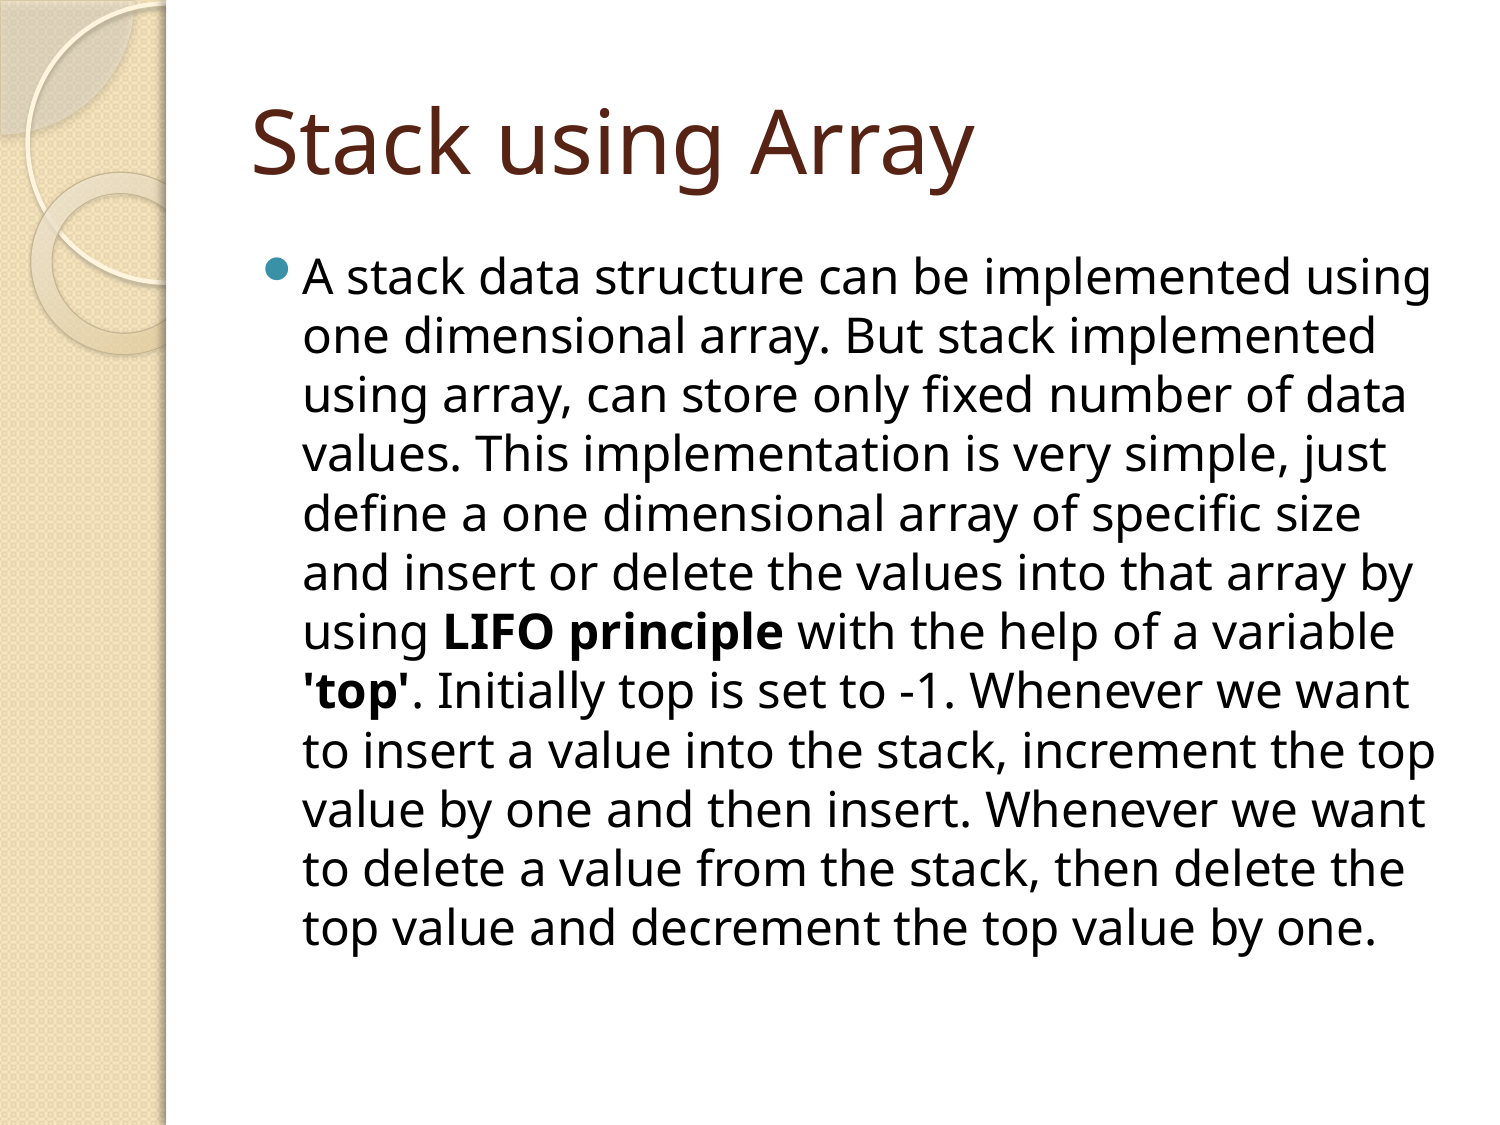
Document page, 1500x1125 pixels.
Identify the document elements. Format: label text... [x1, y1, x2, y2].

list A stack data structure can be implemented using one dimensional array. But stack implemented using array, can store only fixed number of data values. This implementation is very simple, just define a one dimensional array of specific size and insert or delete the values into that array by using LIFO principle with the help of a variable 'top'. Initially top is set to -1. Whenever we want to insert a value into the stack, increment the top value by one and then insert. Whenever we want to delete a value from the stack, then delete the top value and decrement the top value by one. [235, 237, 1466, 1025]
title Stack using Array [235, 45, 1466, 233]
